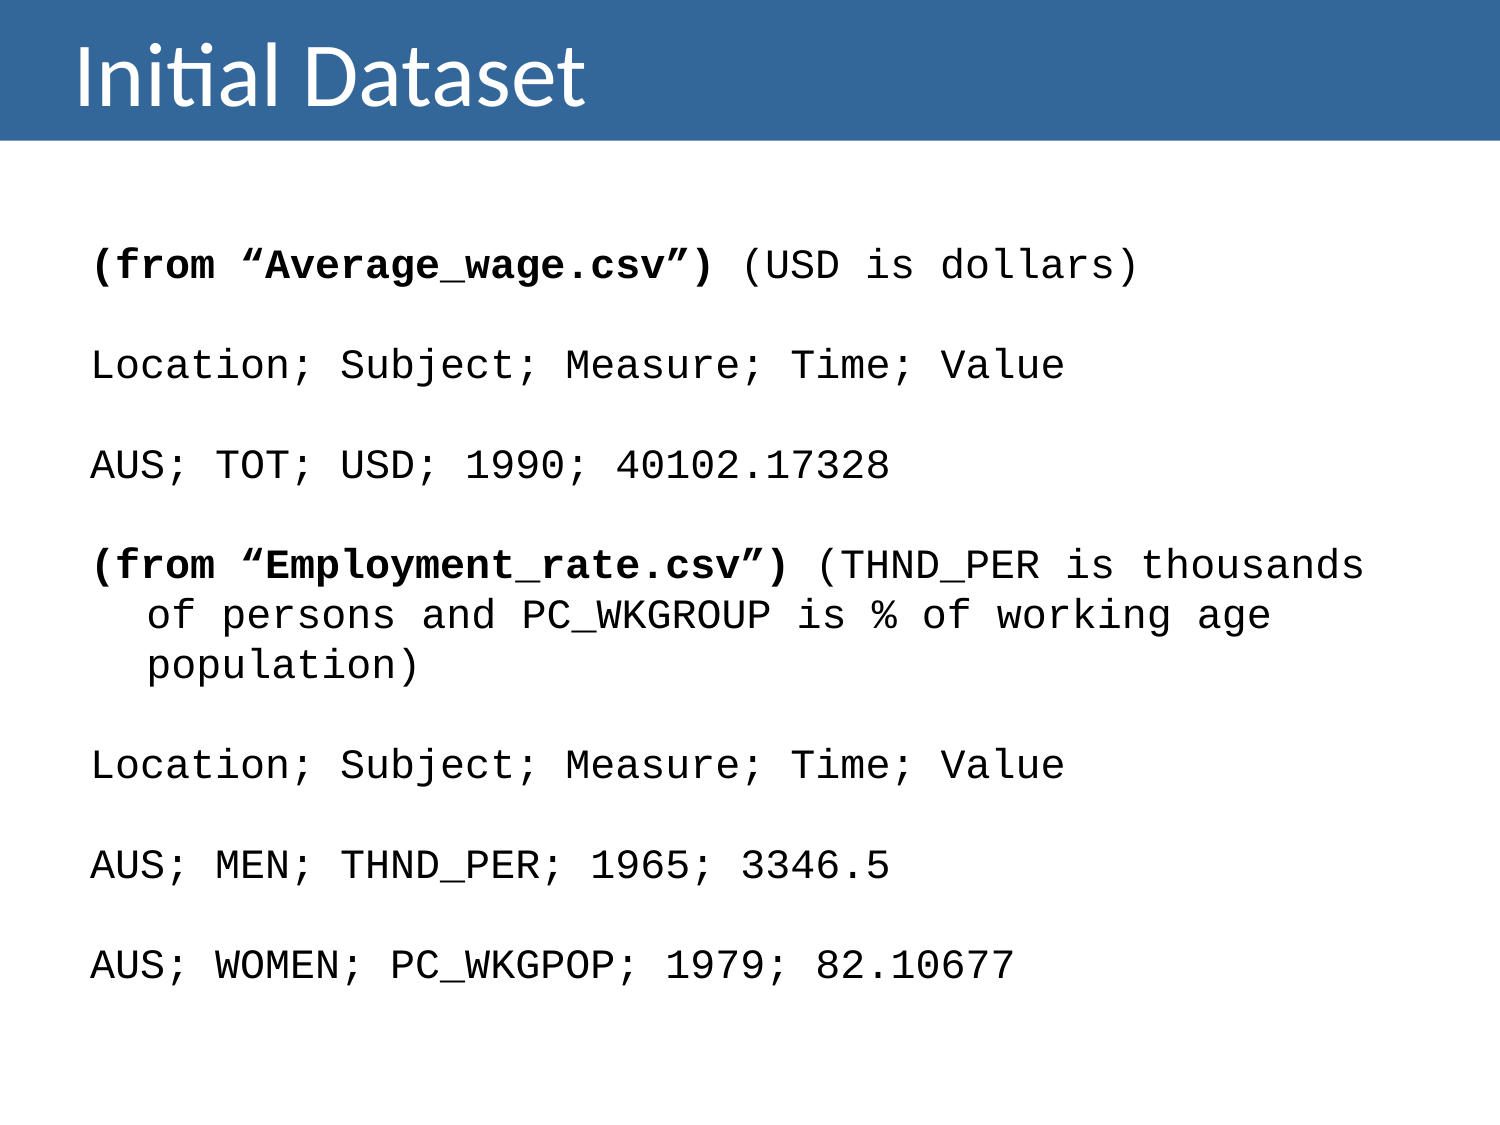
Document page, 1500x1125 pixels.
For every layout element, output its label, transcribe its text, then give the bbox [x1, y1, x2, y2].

list (from “Average_wage.csv”) (USD is dollars) Location; Subject; Measure; Time; Value AUS; TOT; USD; 1990; 40102.17328 (from “Employment_rate.csv”) (THND_PER is thousands of persons and PC_WKGROUP is % of working age population) Location; Subject; Measure; Time; Value AUS; MEN; THND_PER; 1965; 3346.5 AUS; WOMEN; PC_WKGPOP; 1979; 82.10677 [75, 179, 1425, 1035]
title Initial Dataset [0, 0, 1500, 141]
